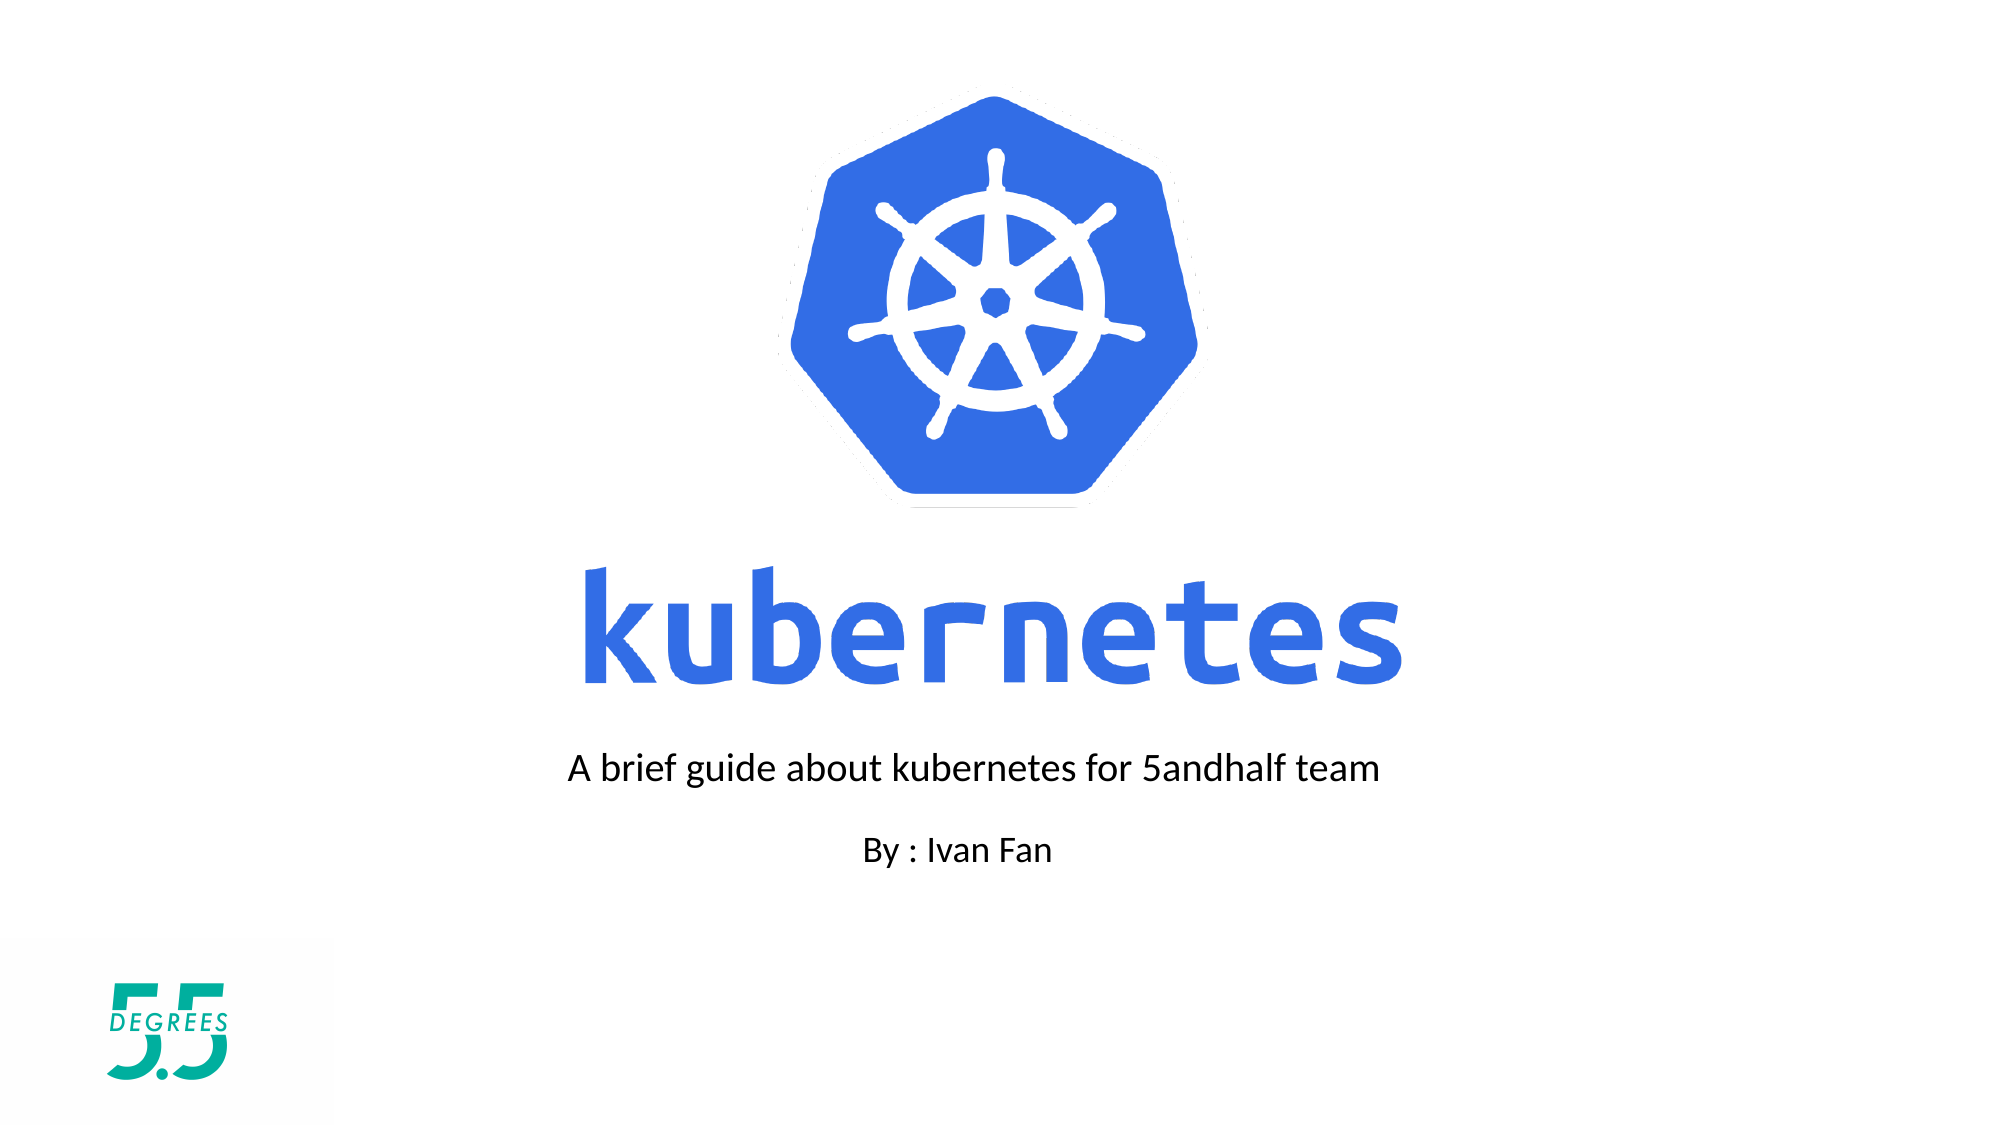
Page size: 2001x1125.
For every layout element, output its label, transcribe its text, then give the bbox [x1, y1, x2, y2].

text_box By : Ivan Fan [848, 817, 1069, 878]
picture [584, 83, 1402, 685]
subtitle A brief guide about kubernetes for 5andhalf team [378, 738, 1571, 798]
picture [0, 938, 334, 1125]
